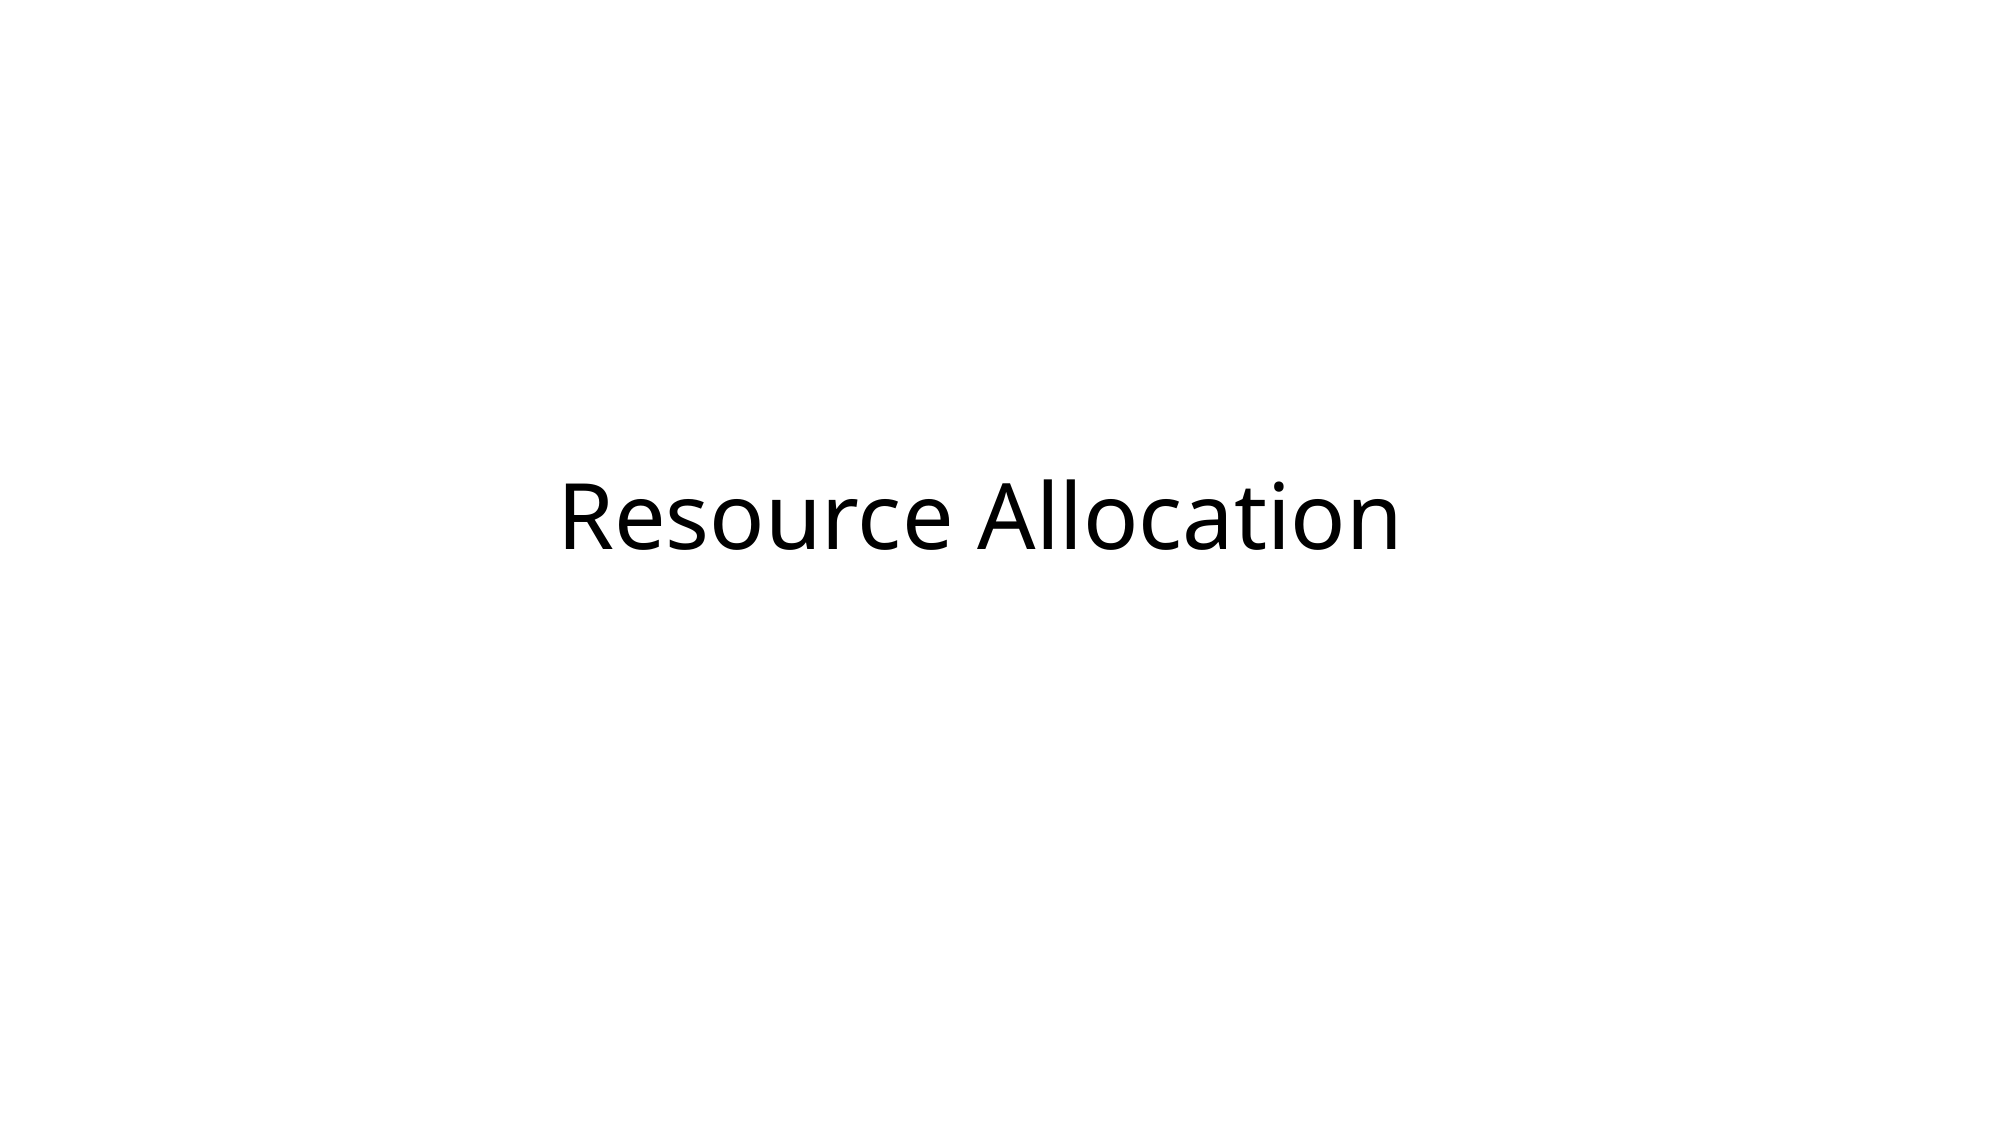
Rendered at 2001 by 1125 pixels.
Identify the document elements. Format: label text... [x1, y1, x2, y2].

title Resource Allocation [118, 410, 1844, 629]
